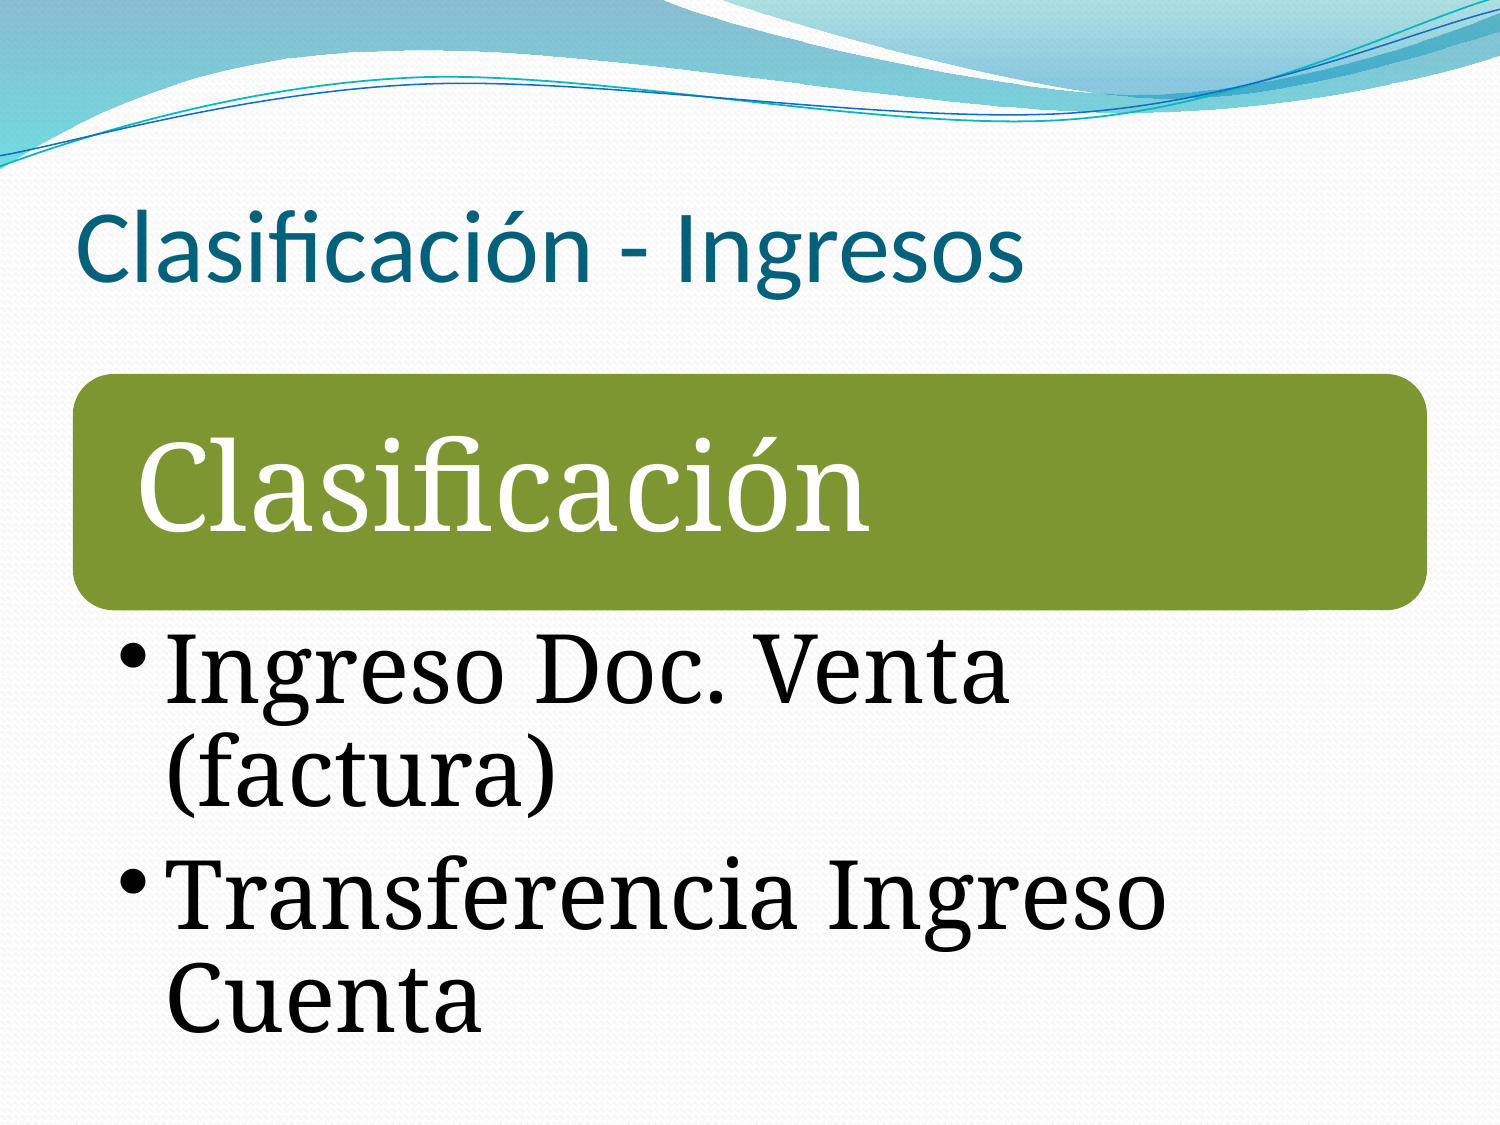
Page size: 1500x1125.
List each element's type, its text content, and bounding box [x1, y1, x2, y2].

title Clasificación - Ingresos [75, 115, 1425, 303]
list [74, 317, 1426, 1038]
